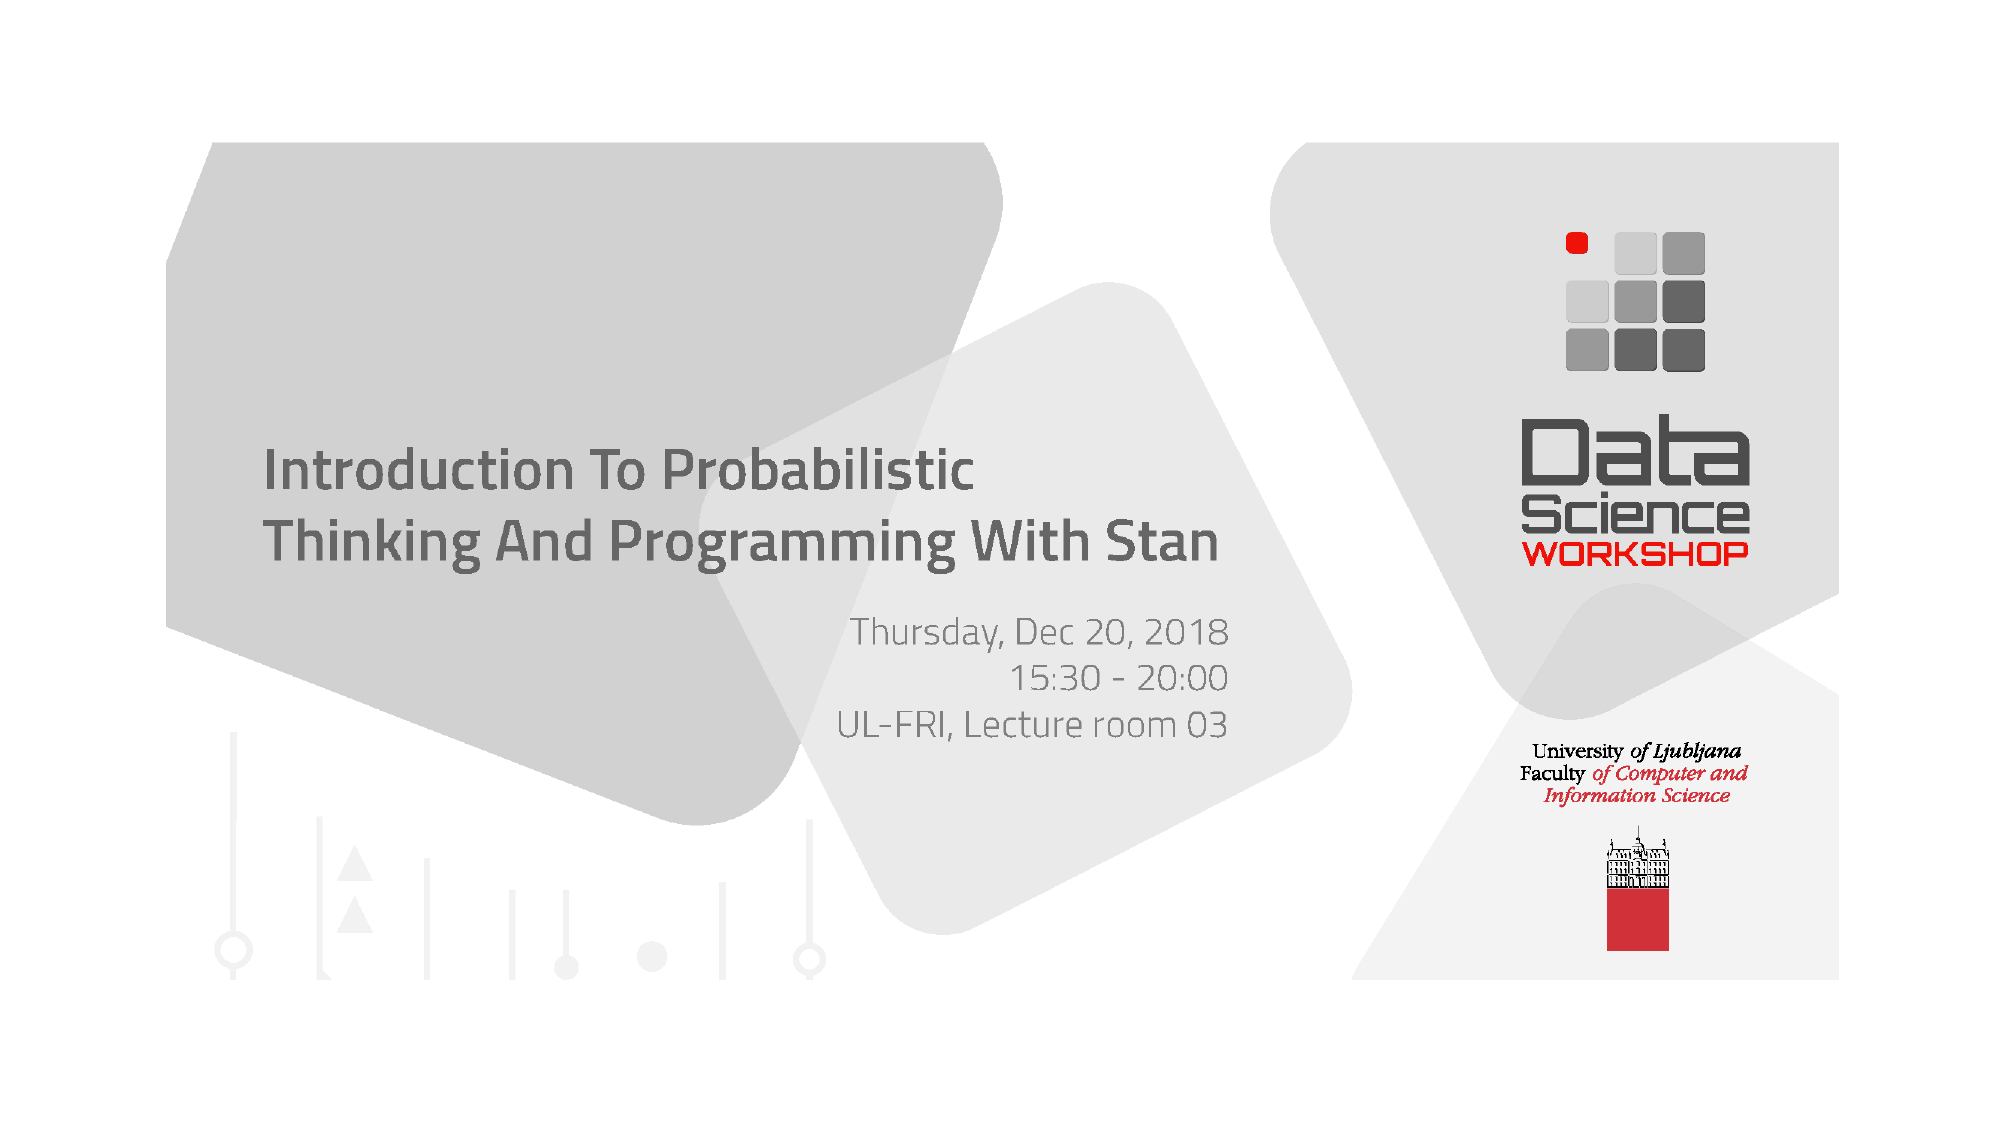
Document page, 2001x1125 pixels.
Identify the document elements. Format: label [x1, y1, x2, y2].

picture [148, 127, 1852, 998]
